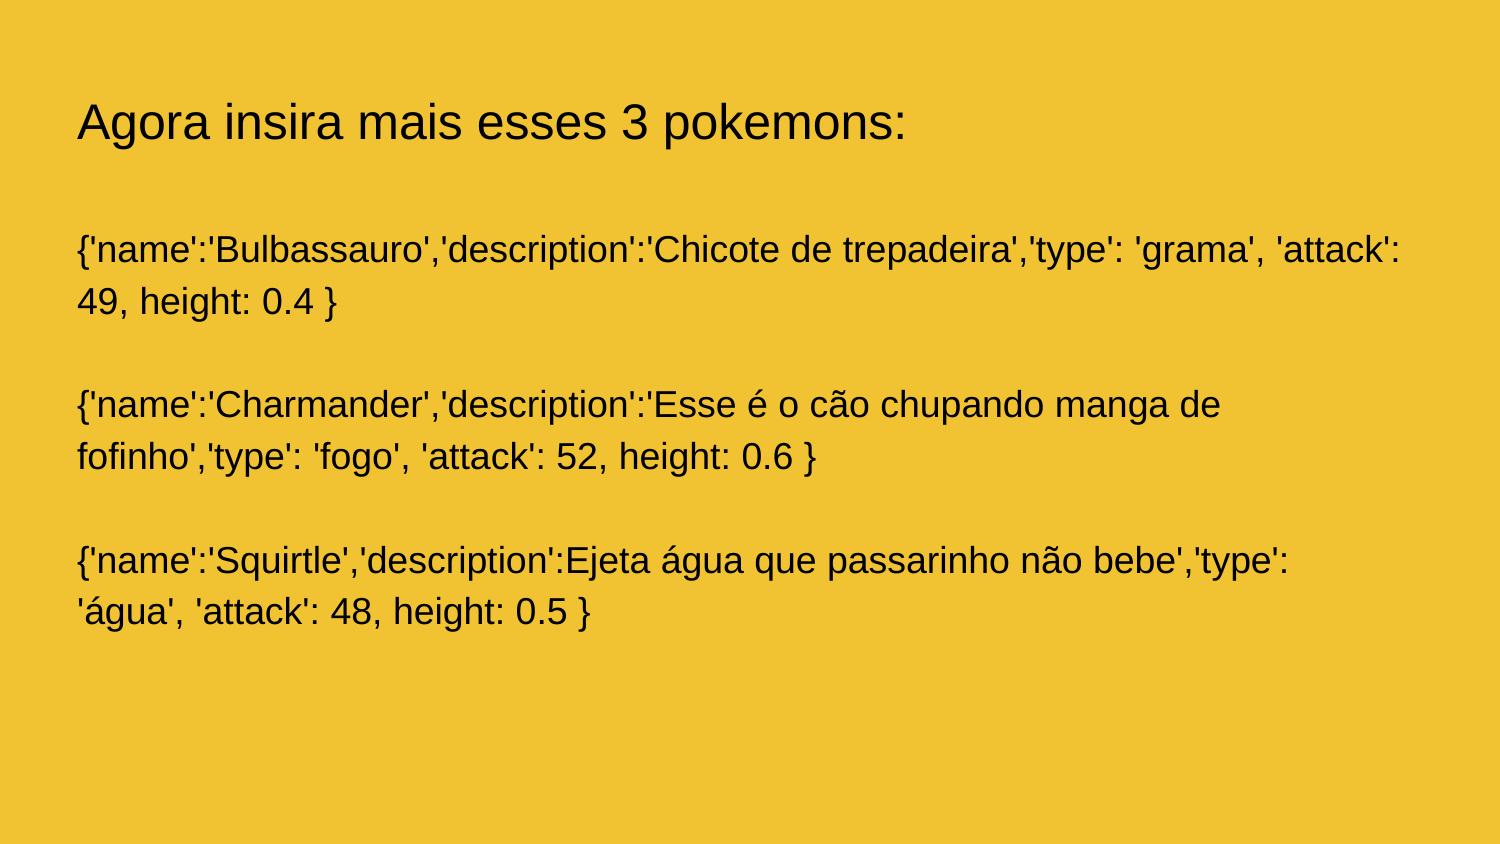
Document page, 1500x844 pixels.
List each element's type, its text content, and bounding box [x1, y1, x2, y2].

text_box Agora insira mais esses 3 pokemons: {'name':'Bulbassauro','description':'Chicote de trepadeira','type': 'grama', 'attack': 49, height: 0.4 } {'name':'Charmander','description':'Esse é o cão chupando manga de fofinho','type': 'fogo', 'attack': 52, height: 0.6 } {'name':'Squirtle','description':Ejeta água que passarinho não bebe','type': 'água', 'attack': 48, height: 0.5 } [62, 65, 1424, 769]
